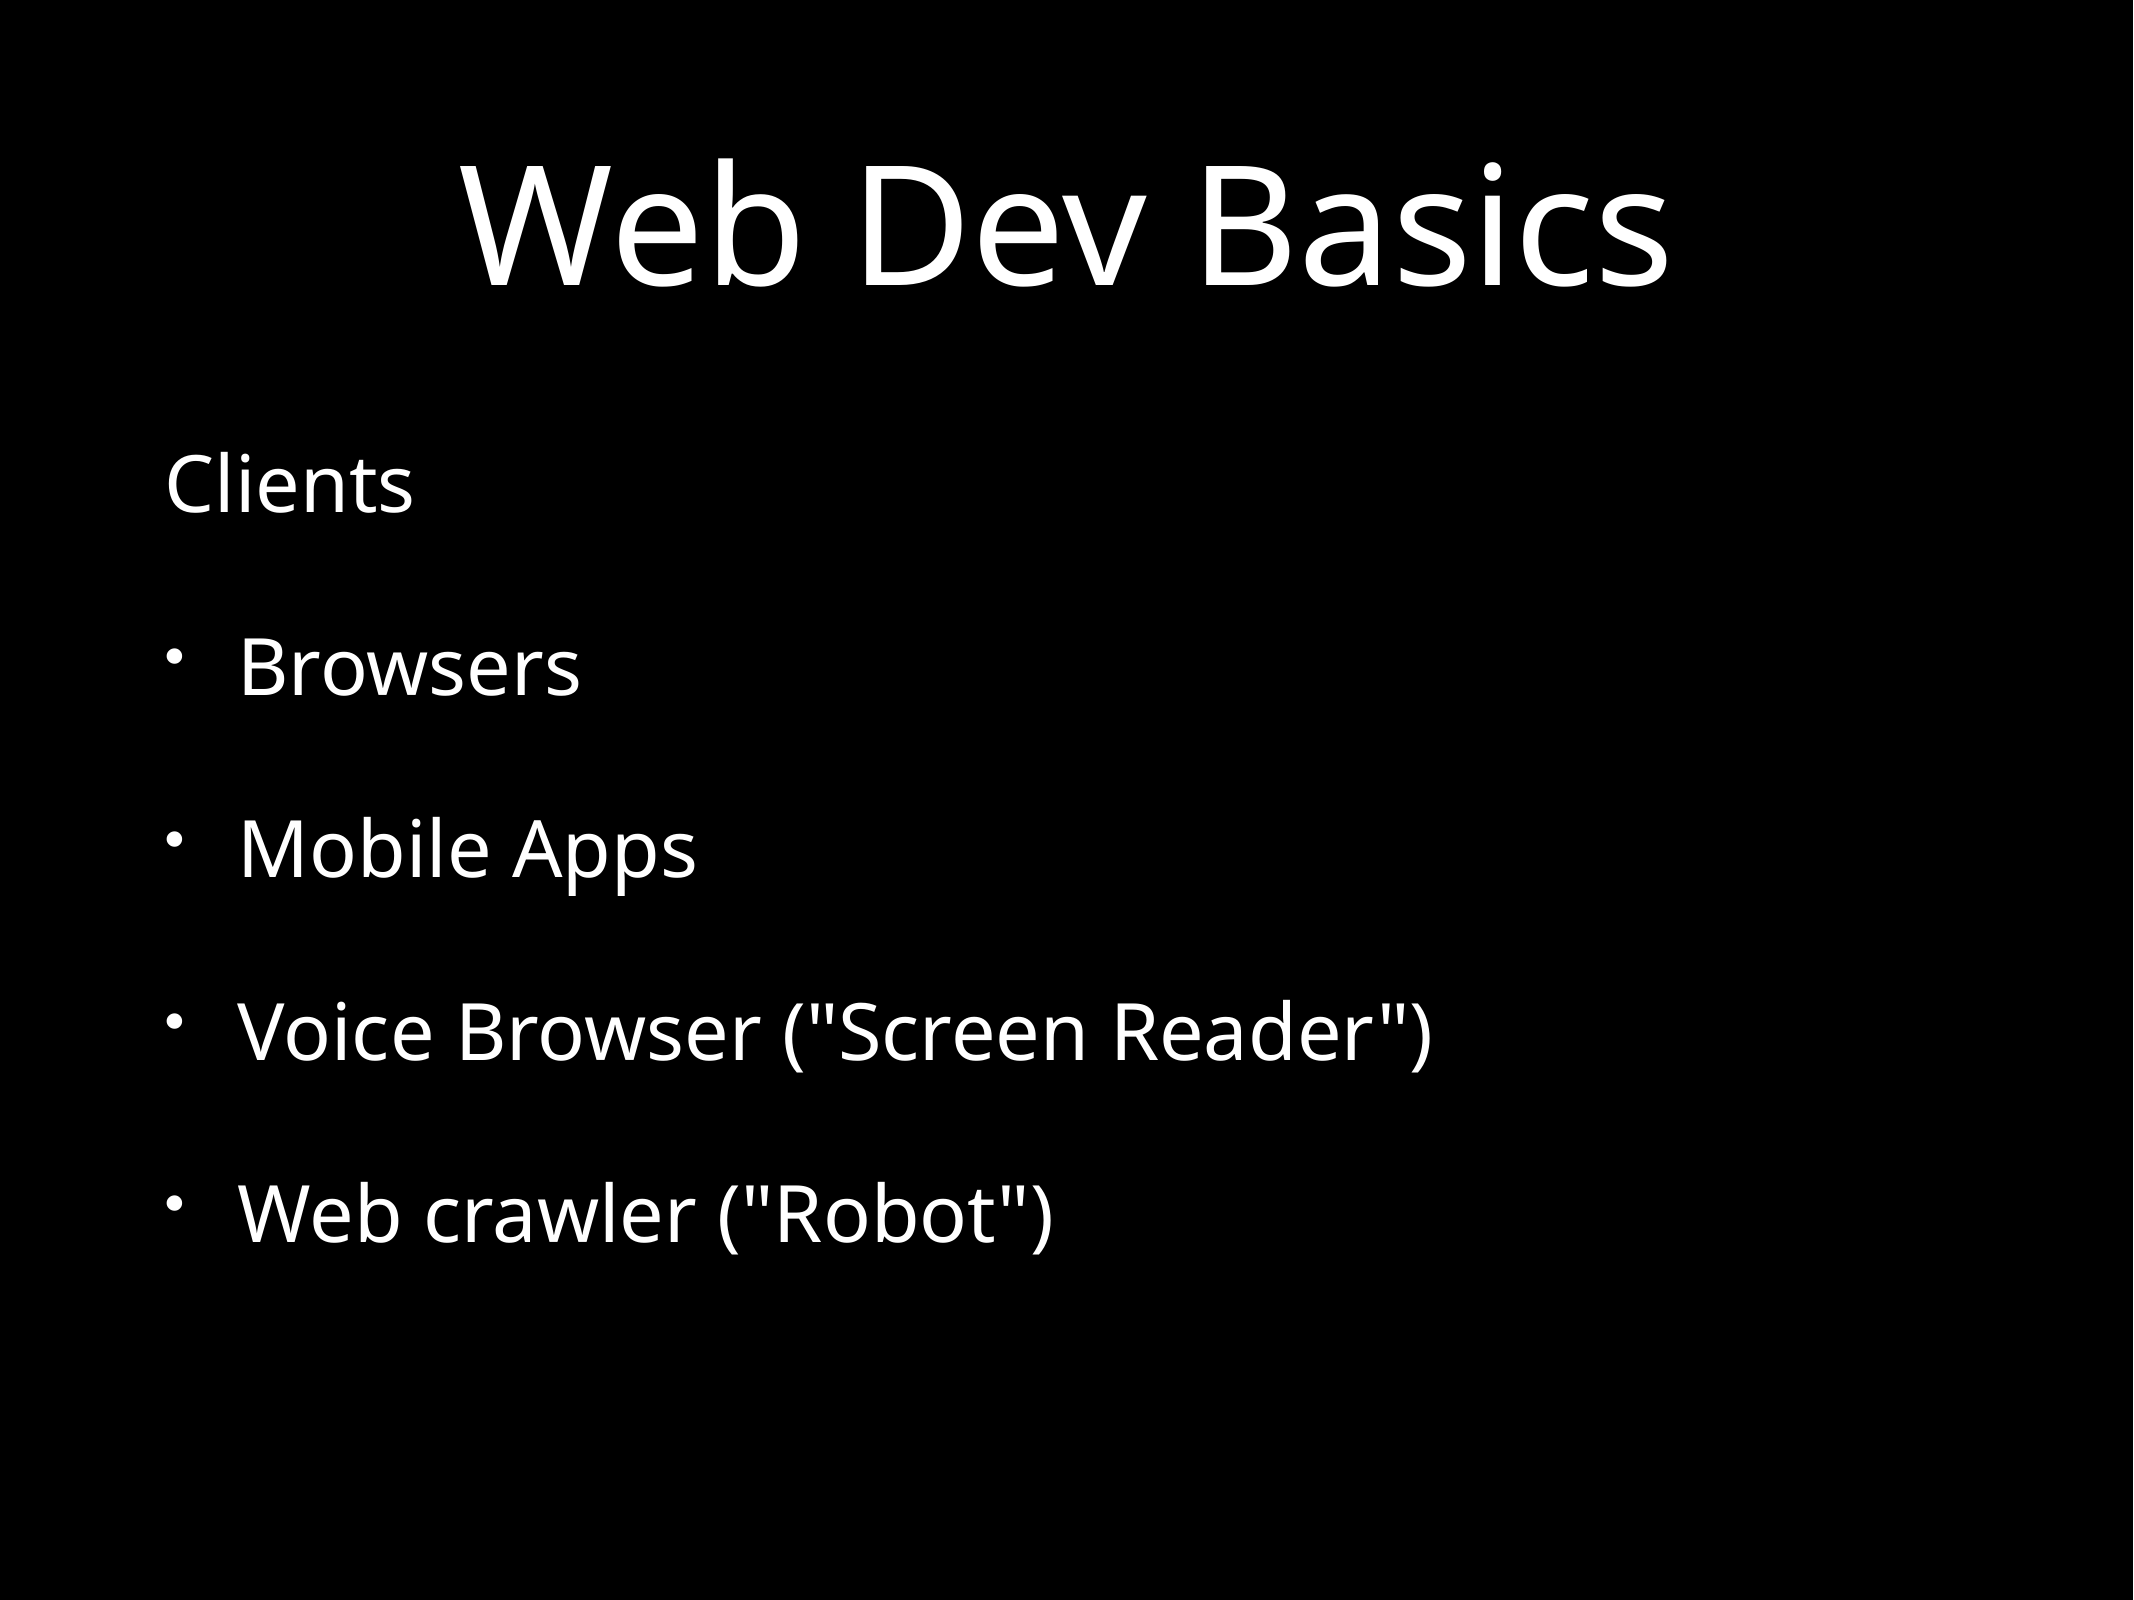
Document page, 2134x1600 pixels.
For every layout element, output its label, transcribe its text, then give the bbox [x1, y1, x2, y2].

list Clients Browsers Mobile Apps Voice Browser ("Screen Reader") Web crawler ("Robot") [155, 424, 1978, 1457]
title Web Dev Basics [155, 41, 1978, 397]
